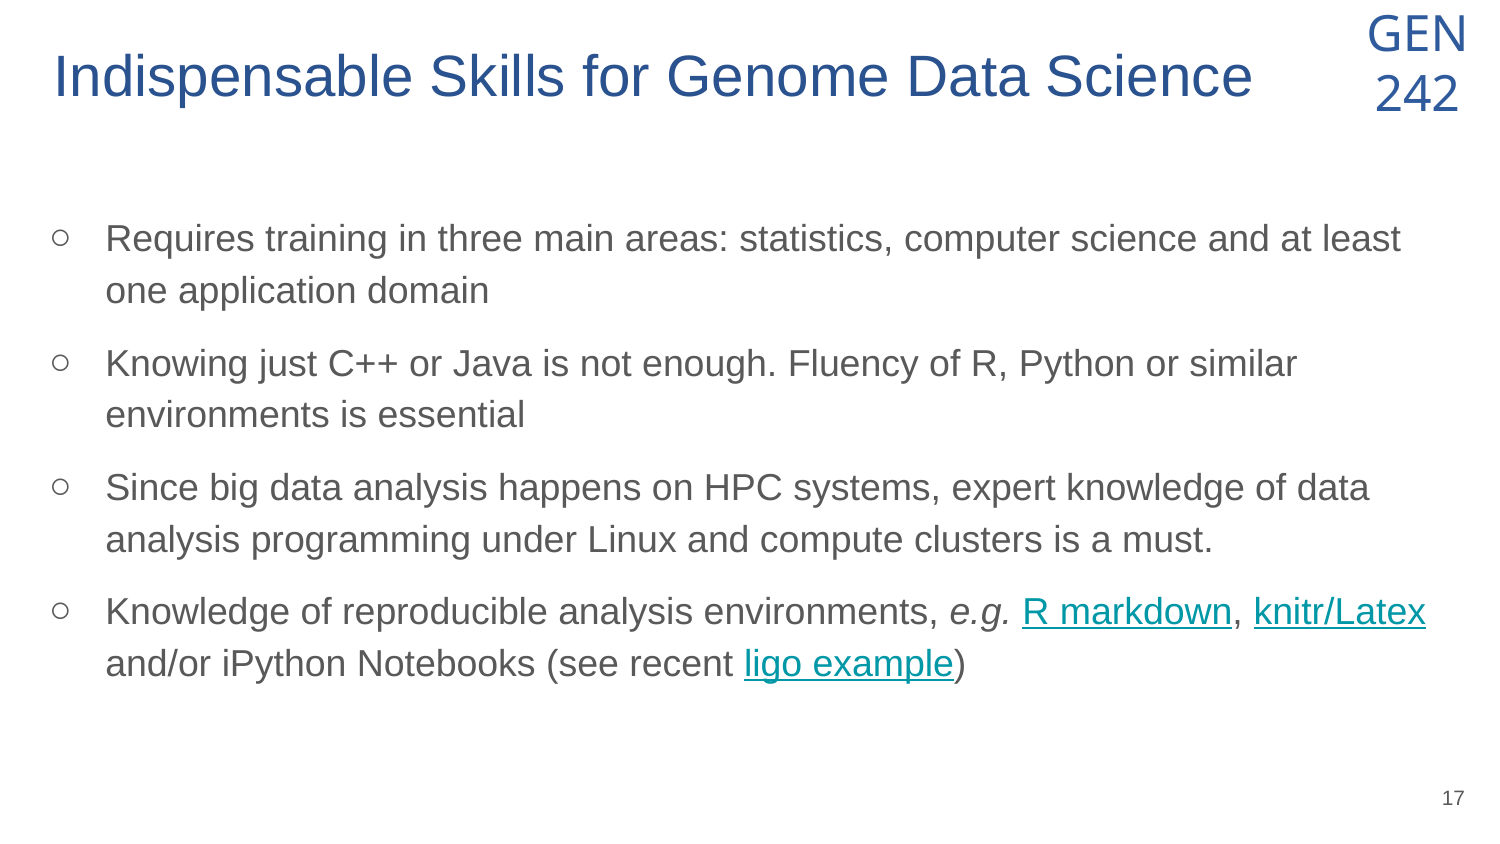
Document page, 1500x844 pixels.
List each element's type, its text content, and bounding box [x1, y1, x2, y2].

list Requires training in three main areas: statistics, computer science and at least one application domain Knowing just C++ or Java is not enough. Fluency of R, Python or similar environments is essential Since big data analysis happens on HPC systems, expert knowledge of data analysis programming under Linux and compute clusters is a must. Knowledge of reproducible analysis environments, e.g. R markdown, knitr/Latex and/or iPython Notebooks (see recent ligo example) [15, 192, 1454, 754]
slide_number ‹#› [1389, 764, 1480, 830]
title Indispensable Skills for Genome Data Science [38, 23, 1437, 117]
